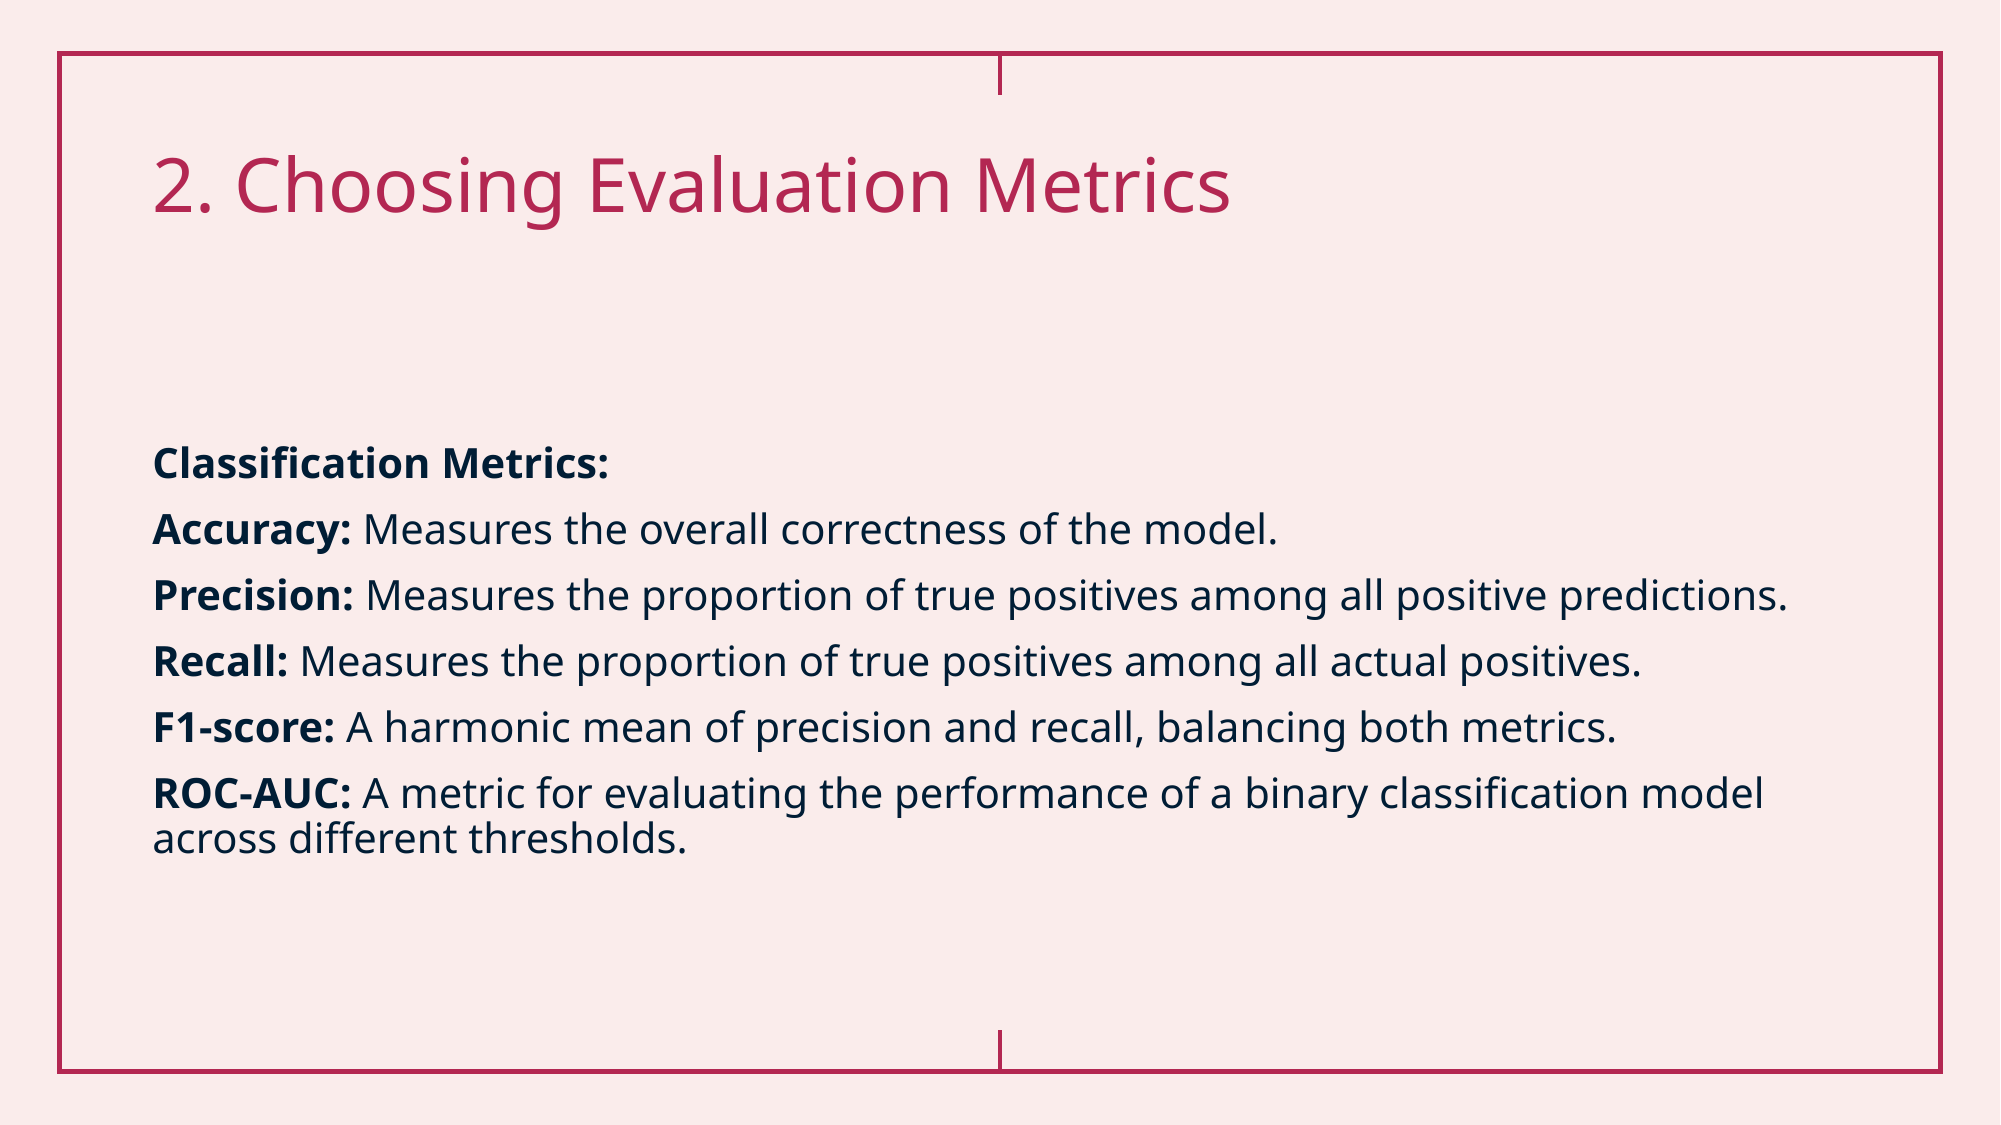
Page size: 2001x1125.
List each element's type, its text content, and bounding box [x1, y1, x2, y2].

list Classification Metrics: Accuracy: Measures the overall correctness of the model. Precision: Measures the proportion of true positives among all positive predictions. Recall: Measures the proportion of true positives among all actual positives. F1-score: A harmonic mean of precision and recall, balancing both metrics. ROC-AUC: A metric for evaluating the performance of a binary classification model across different thresholds. [137, 435, 1863, 1004]
title 2. Choosing Evaluation Metrics [137, 139, 1863, 366]
